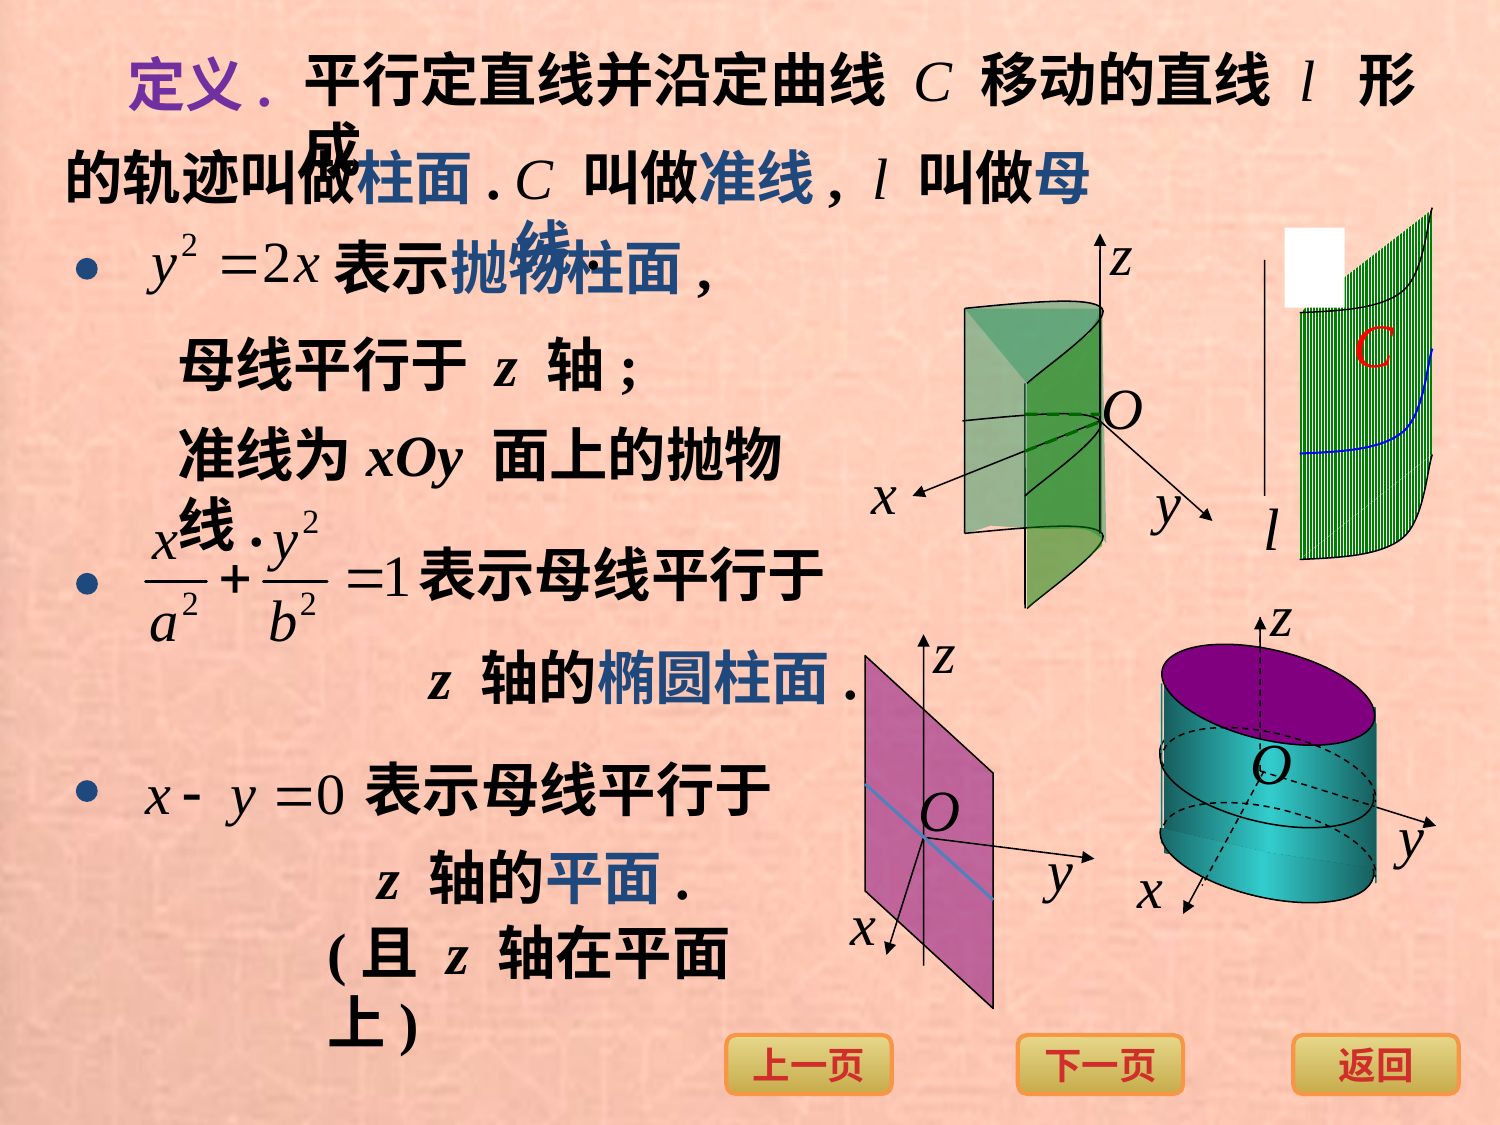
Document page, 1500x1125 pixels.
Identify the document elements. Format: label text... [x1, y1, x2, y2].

text_box 准线为xOy 面上的抛物线. [162, 410, 850, 566]
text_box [1261, 503, 1288, 570]
text_box 平行定直线并沿定曲线 C 移动的直线 l 形成 [289, 35, 1465, 191]
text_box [142, 225, 327, 302]
text_box 母线平行于 z 轴; [162, 320, 688, 406]
text_box 表示母线平行于 [349, 745, 800, 831]
text_box 表示母线平行于 [426, 531, 841, 616]
text_box C 叫做准线, l 叫做母线. [499, 133, 1163, 289]
text_box 定义. [112, 33, 350, 133]
text_box z 轴的椭圆柱面. [399, 633, 843, 719]
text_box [1352, 320, 1401, 373]
picture [0, 0, 1500, 1125]
text_box z 轴的平面. [362, 833, 700, 908]
text_box 的轨迹叫做柱面. [50, 133, 499, 219]
text_box (且 z 轴在平面上) [312, 908, 813, 1064]
text_box [956, 975, 994, 1009]
text_box  [62, 745, 150, 831]
text_box 表示抛物柱面, [318, 223, 725, 309]
text_box  [62, 538, 135, 624]
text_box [1248, 738, 1298, 792]
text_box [844, 633, 1095, 966]
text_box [1153, 616, 1384, 898]
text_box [865, 233, 1213, 543]
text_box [139, 768, 359, 834]
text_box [1131, 605, 1437, 928]
text_box  [62, 223, 150, 309]
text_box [1284, 207, 1433, 560]
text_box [141, 501, 420, 649]
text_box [964, 551, 1113, 609]
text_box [1024, 413, 1101, 452]
